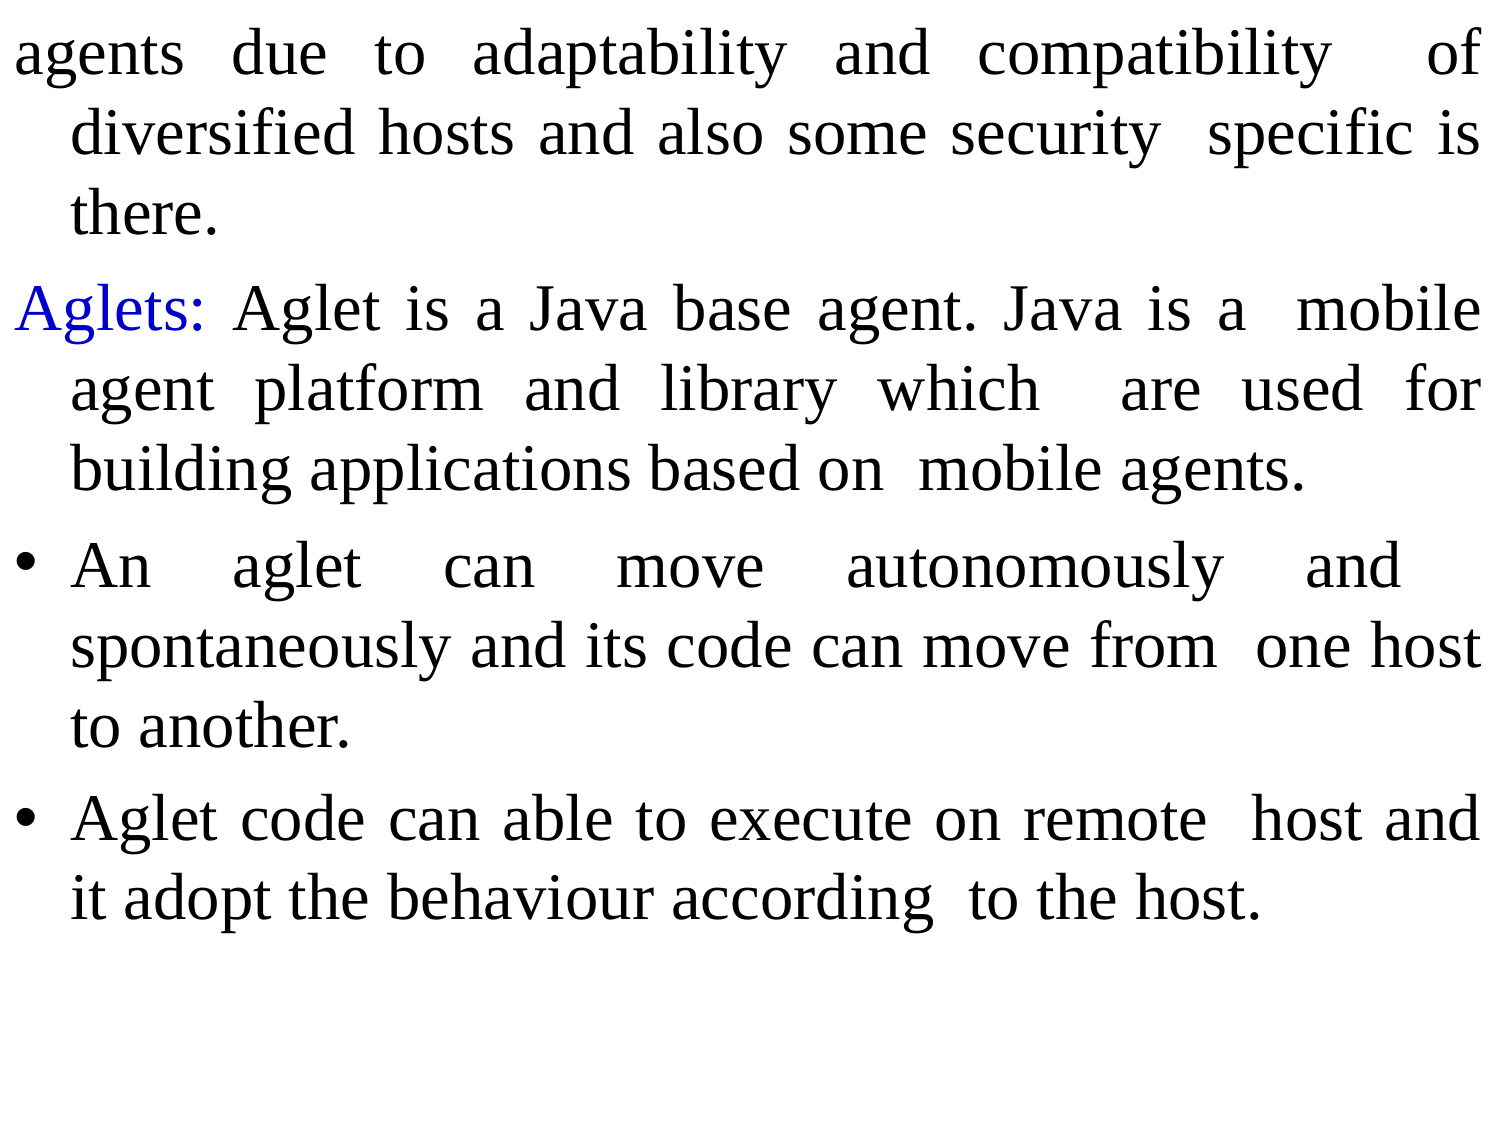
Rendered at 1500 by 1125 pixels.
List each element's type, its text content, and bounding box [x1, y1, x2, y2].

text_box agents due to adaptability and compatibility of diversified hosts and also some security specific is there. Aglets: Aglet is a Java base agent. Java is a mobile agent platform and library which are used for building applications based on mobile agents. An aglet can move autonomously and spontaneously and its code can move from one host to another. Aglet code can able to execute on remote host and it adopt the behaviour according to the host. [12, 5, 1486, 936]
